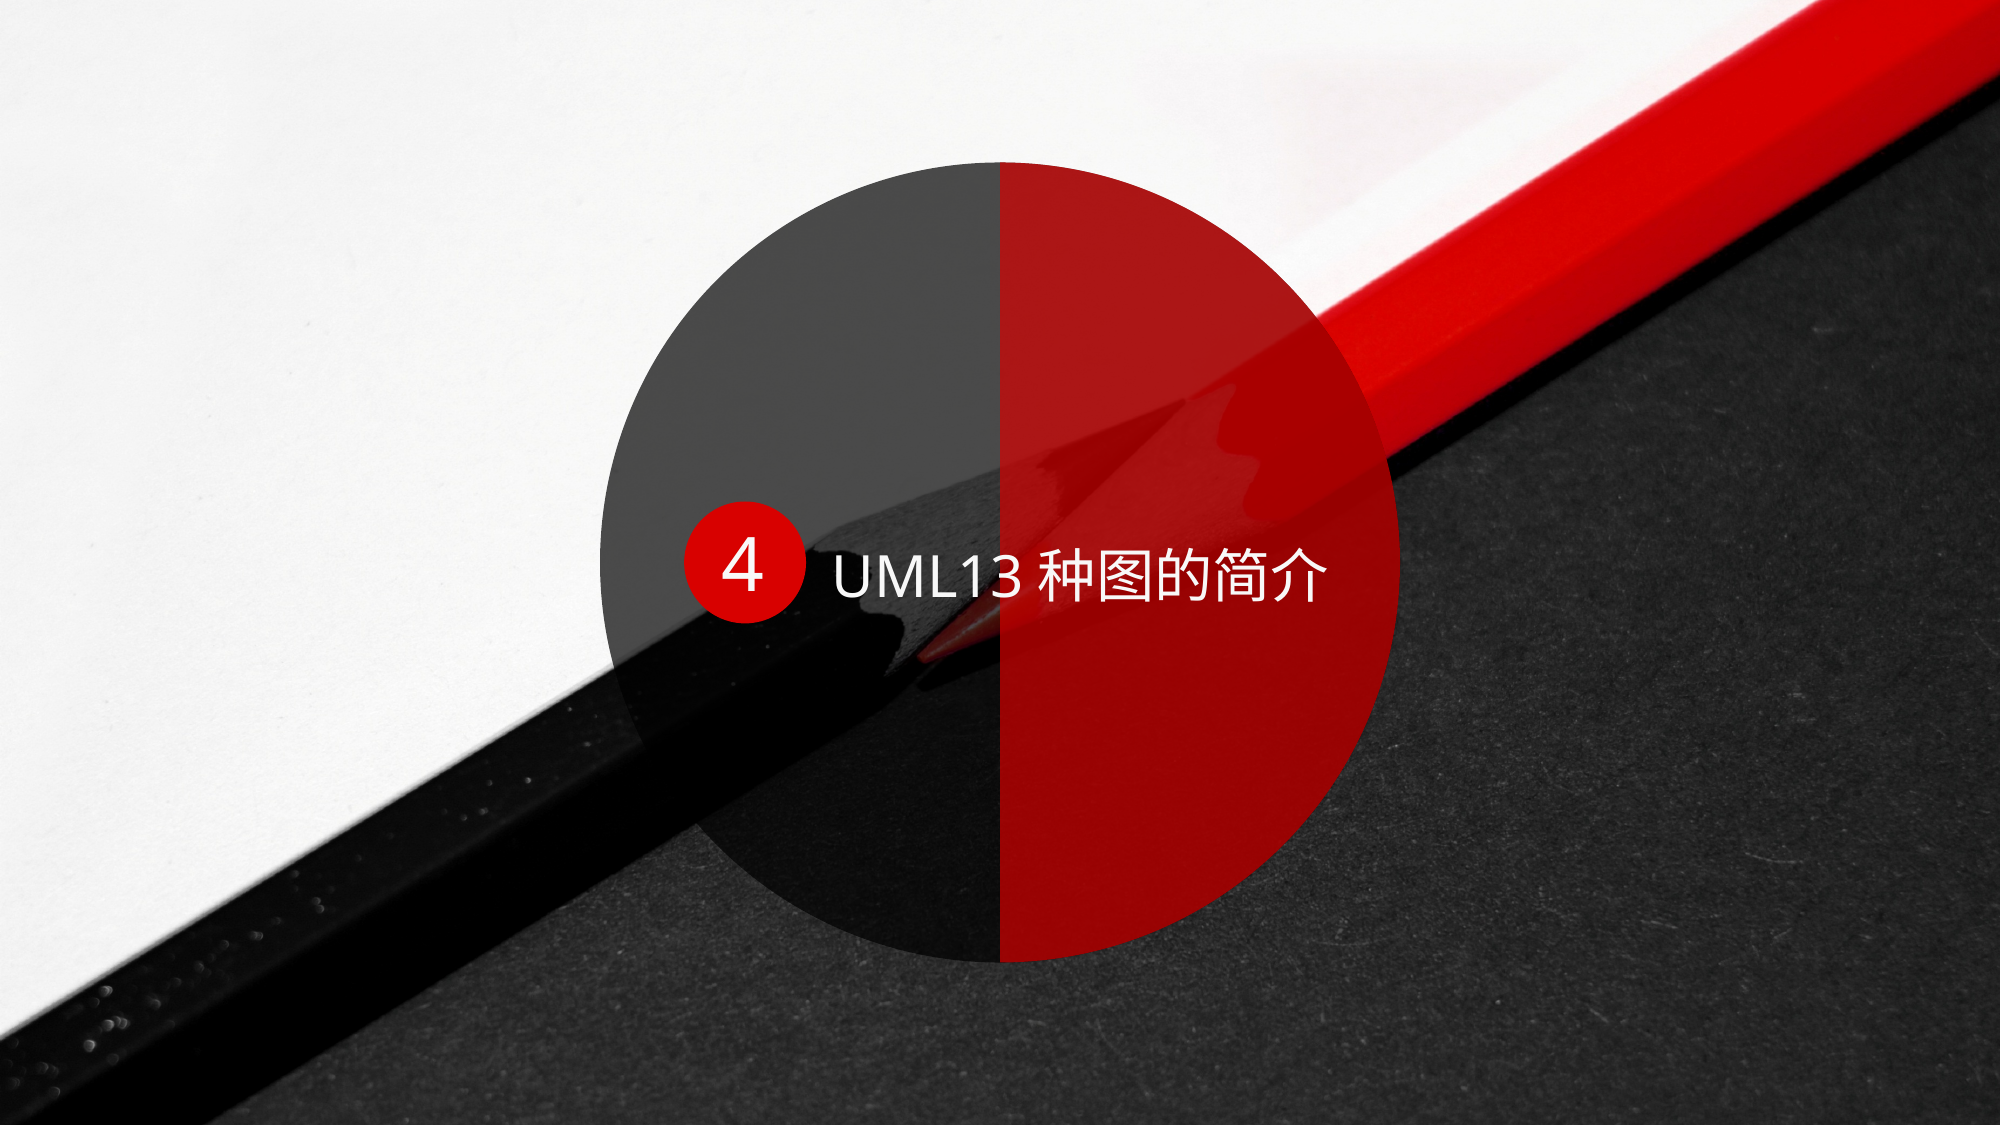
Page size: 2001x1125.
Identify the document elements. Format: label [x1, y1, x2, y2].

picture [0, 0, 2000, 1125]
text_box [684, 501, 1430, 624]
